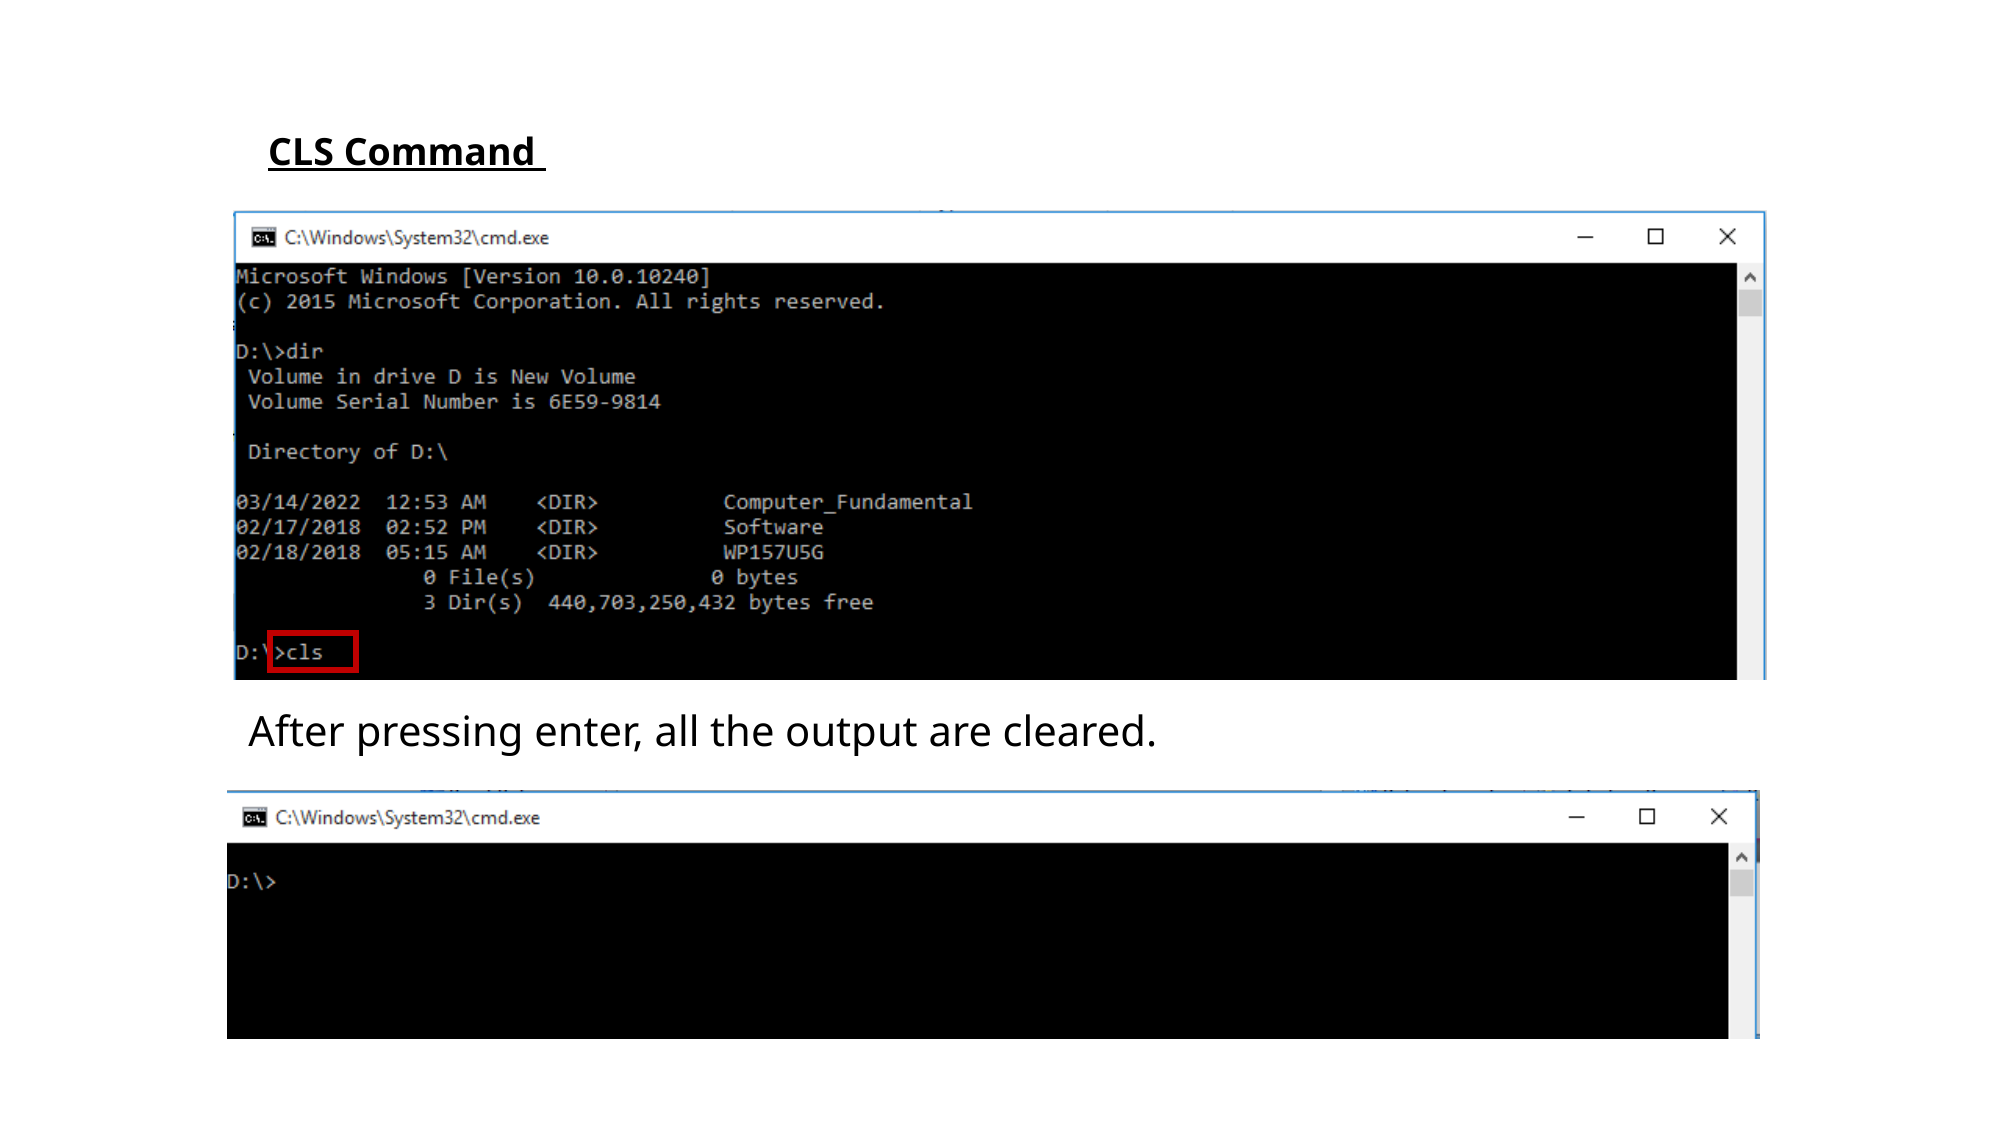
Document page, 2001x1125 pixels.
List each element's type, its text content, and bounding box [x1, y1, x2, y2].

text_box CLS Command [253, 120, 561, 181]
picture [233, 210, 1767, 680]
picture [227, 790, 1760, 1039]
text_box After pressing enter, all the output are cleared. [233, 702, 1681, 790]
